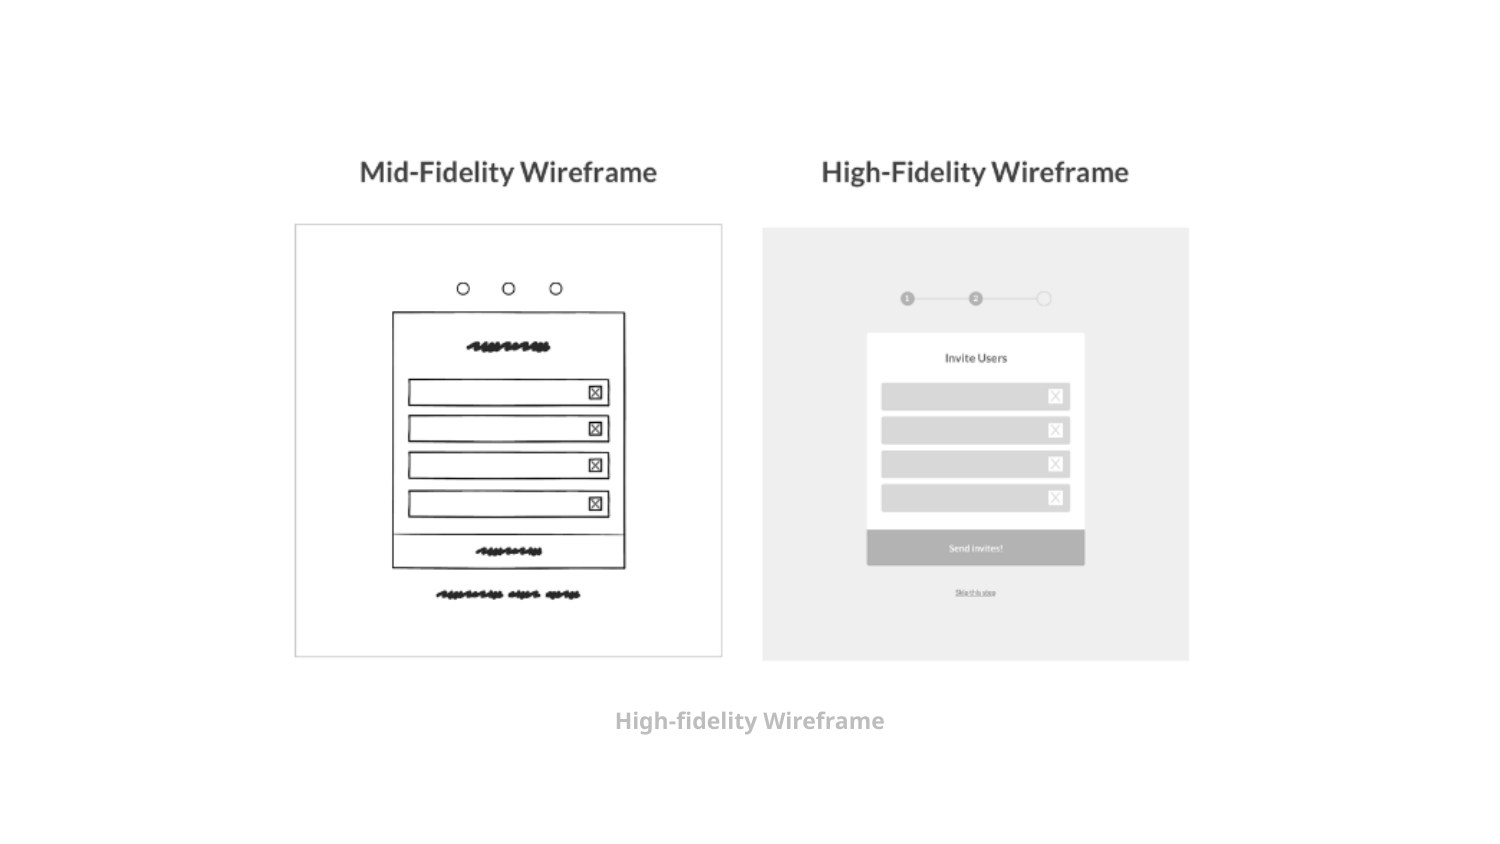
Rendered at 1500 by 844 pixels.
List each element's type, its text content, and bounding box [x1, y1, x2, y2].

text_box High-fidelity Wireframe [313, 730, 1187, 741]
picture [246, 121, 1254, 722]
